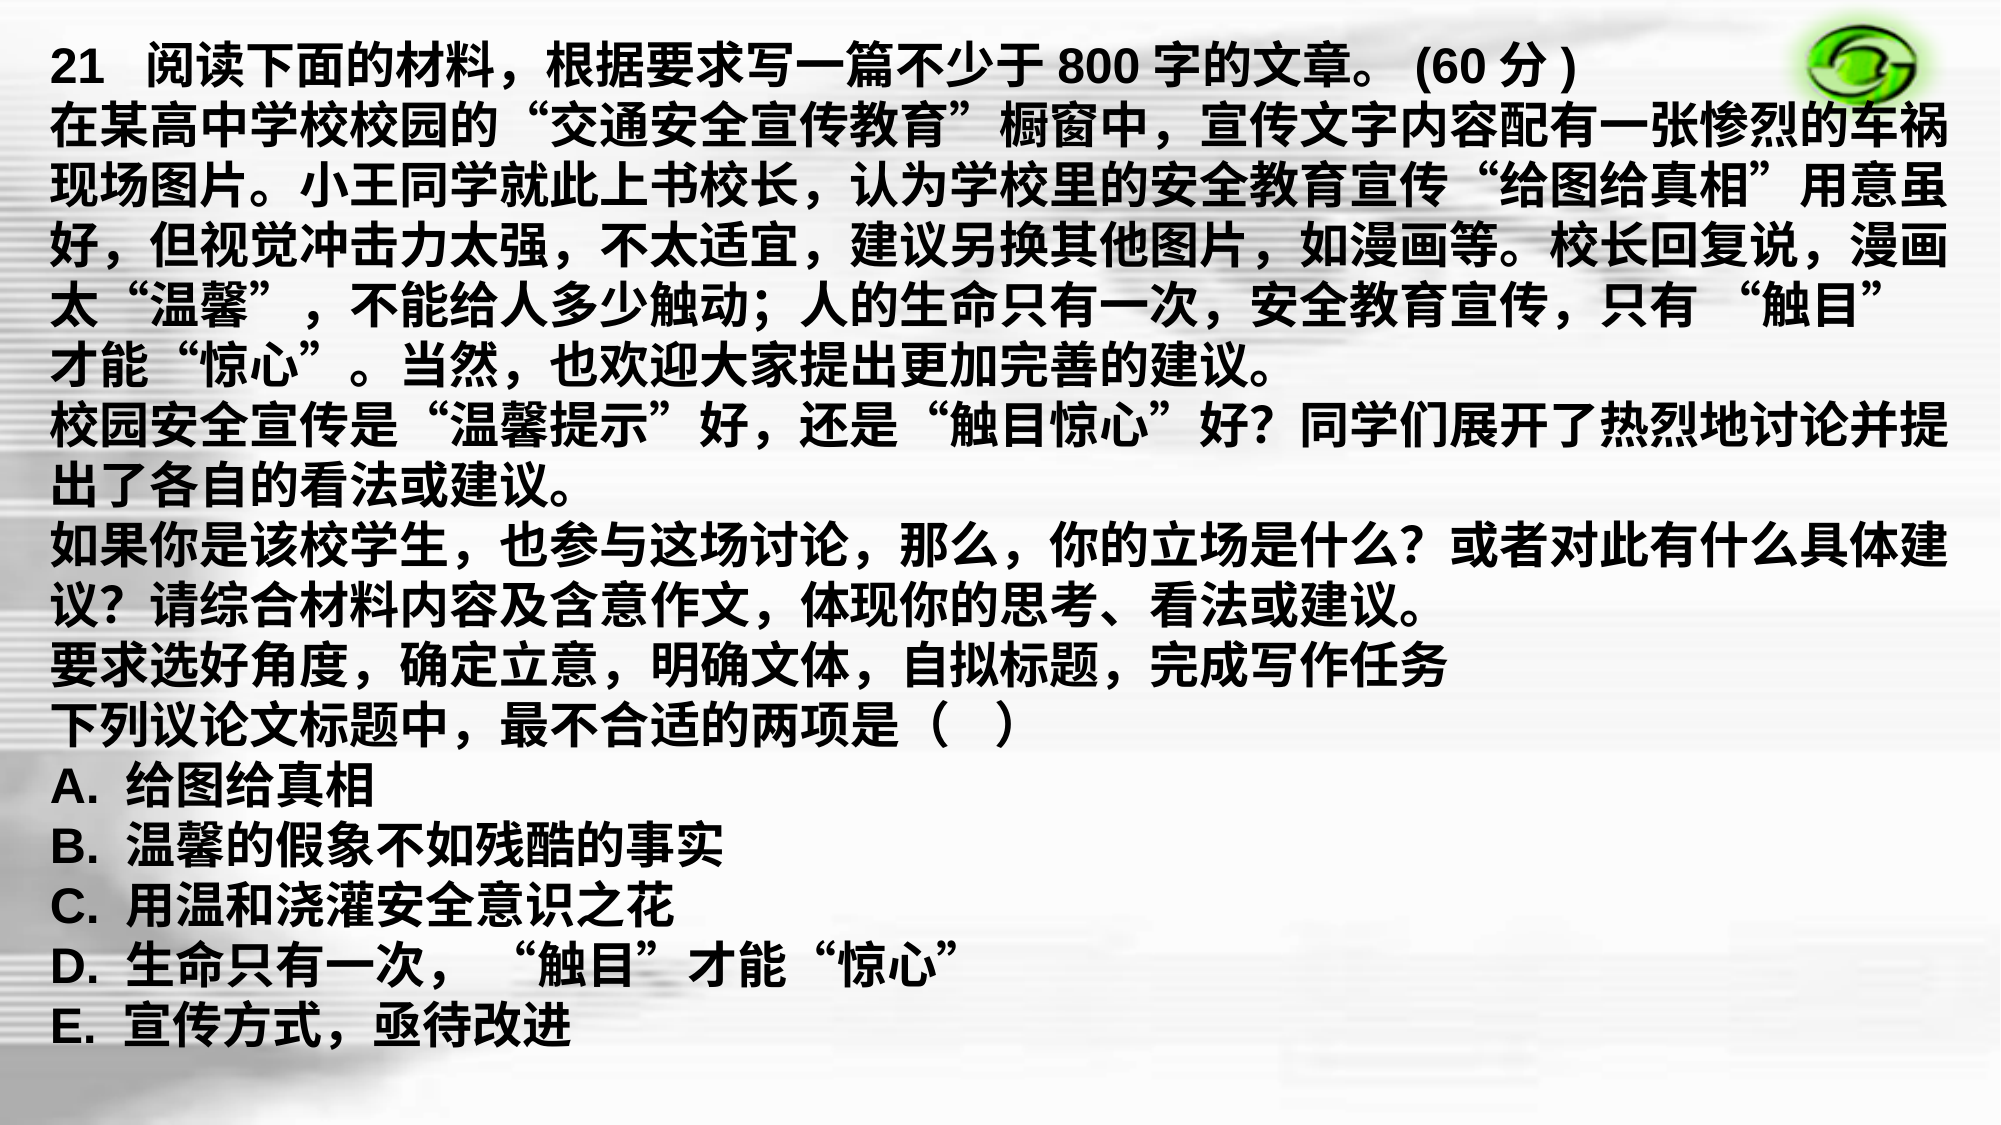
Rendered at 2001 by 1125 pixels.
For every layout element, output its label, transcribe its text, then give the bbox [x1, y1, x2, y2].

picture [0, 0, 2001, 1125]
text_box 21 阅读下面的材料，根据要求写一篇不少于800字的文章。(60分) 在某高中学校校园的“交通安全宣传教育”橱窗中，宣传文字内容配有一张惨烈的车祸现场图片。小王同学就此上书校长，认为学校里的安全教育宣传“给图给真相”用意虽好，但视觉冲击力太强，不太适宜，建议另换其他图片，如漫画等。校长回复说，漫画太“温馨”，不能给人多少触动；人的生命只有一次，安全教育宣传，只有 “触目”才能“惊心”。当然，也欢迎大家提出更加完善的建议。 校园安全宣传是“温馨提示”好，还是“触目惊心”好？同学们展开了热烈地讨论并提出了各自的看法或建议。 如果你是该校学生，也参与这场讨论，那么，你的立场是什么？或者对此有什么具体建议？请综合材料内容及含意作文，体现你的思考、看法或建议。 要求选好角度，确定立意，明确文体，自拟标题，完成写作任务 下列议论文标题中，最不合适的两项是（ ） A. 给图给真相 B. 温馨的假象不如残酷的事实 C. 用温和浇灌安全意识之花 D. 生命只有一次， “触目”才能“惊心” E. 宣传方式，亟待改进 [35, 25, 1965, 1061]
